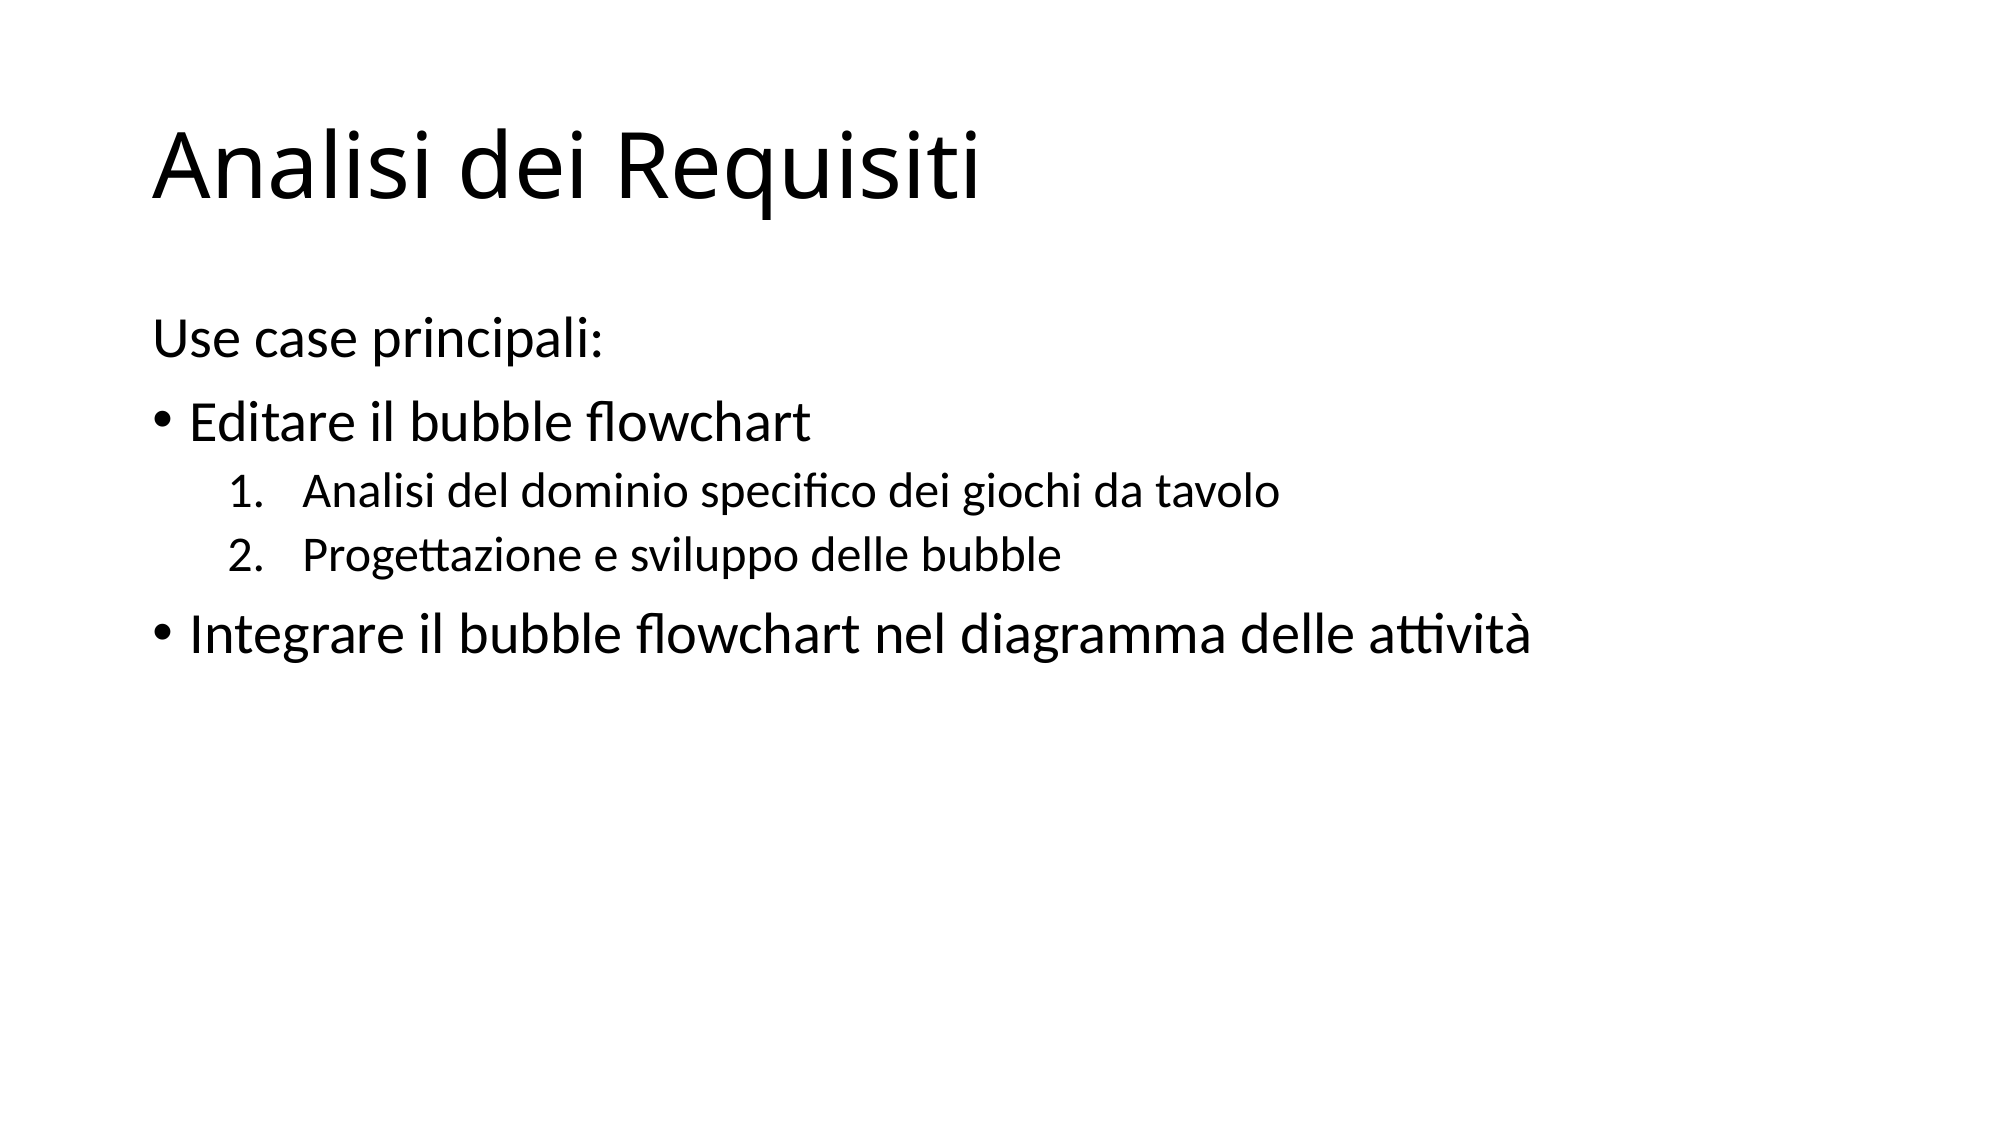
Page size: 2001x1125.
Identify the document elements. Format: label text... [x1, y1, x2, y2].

list Use case principali: Editare il bubble flowchart Analisi del dominio specifico dei giochi da tavolo Progettazione e sviluppo delle bubble Integrare il bubble flowchart nel diagramma delle attività [137, 299, 1863, 1014]
title Analisi dei Requisiti [137, 59, 1863, 278]
